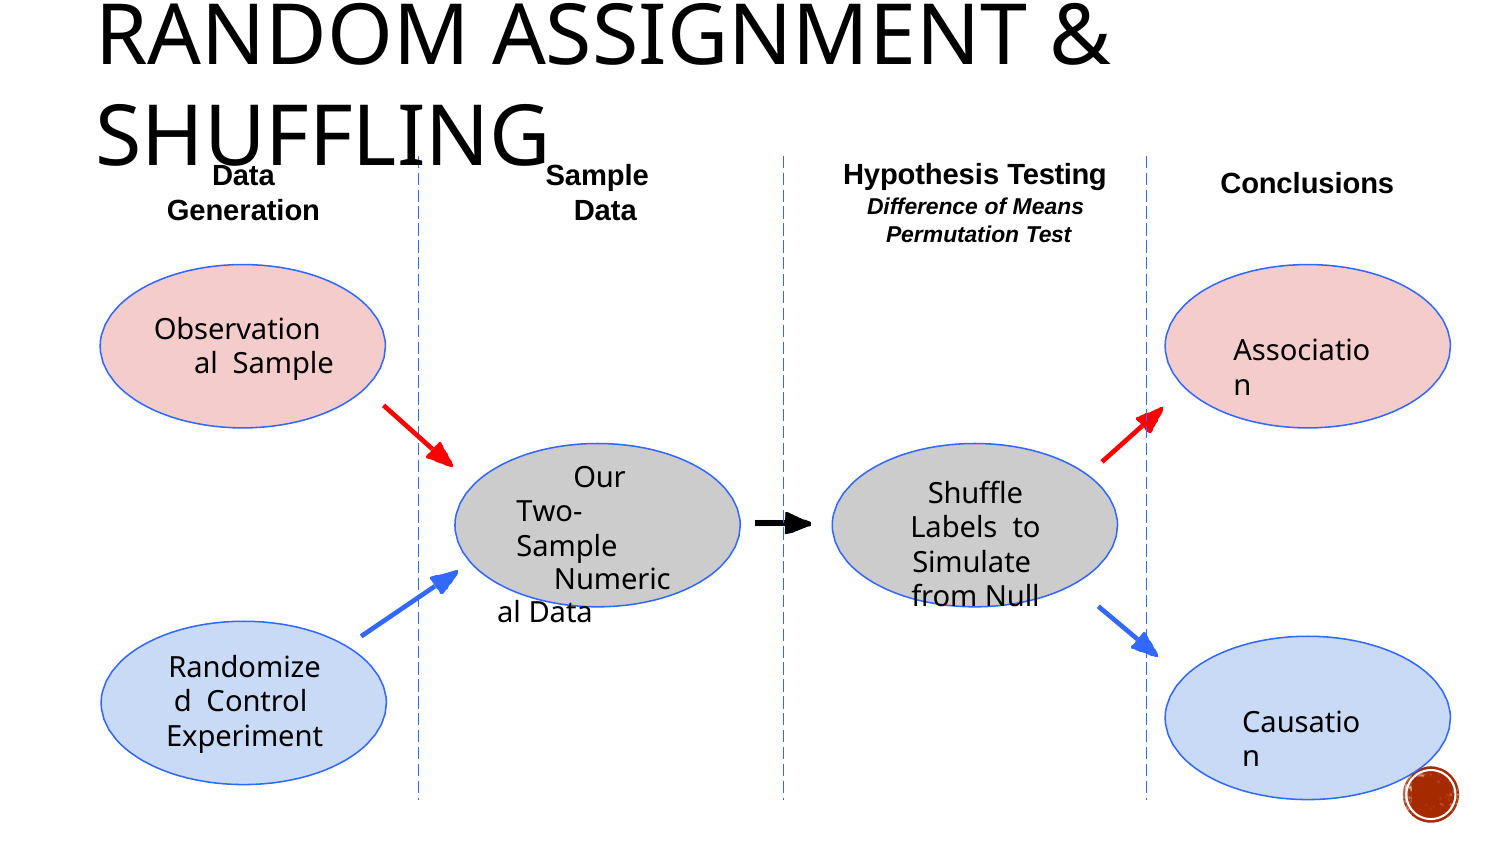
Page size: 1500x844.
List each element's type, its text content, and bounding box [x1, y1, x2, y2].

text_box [361, 405, 739, 638]
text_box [1098, 266, 1449, 656]
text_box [1166, 637, 1450, 798]
text_box Shuffle Labels to Simulate from Null [880, 607, 1069, 613]
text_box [99, 155, 420, 800]
title Random Assignment & Shuffling [93, 0, 1328, 183]
text_box Hypothesis Testing Difference of Means Permutation Test [839, 153, 1111, 247]
text_box Sample Data [543, 153, 652, 226]
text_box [756, 158, 809, 798]
text_box Conclusions [1218, 161, 1398, 199]
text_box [834, 446, 1096, 607]
